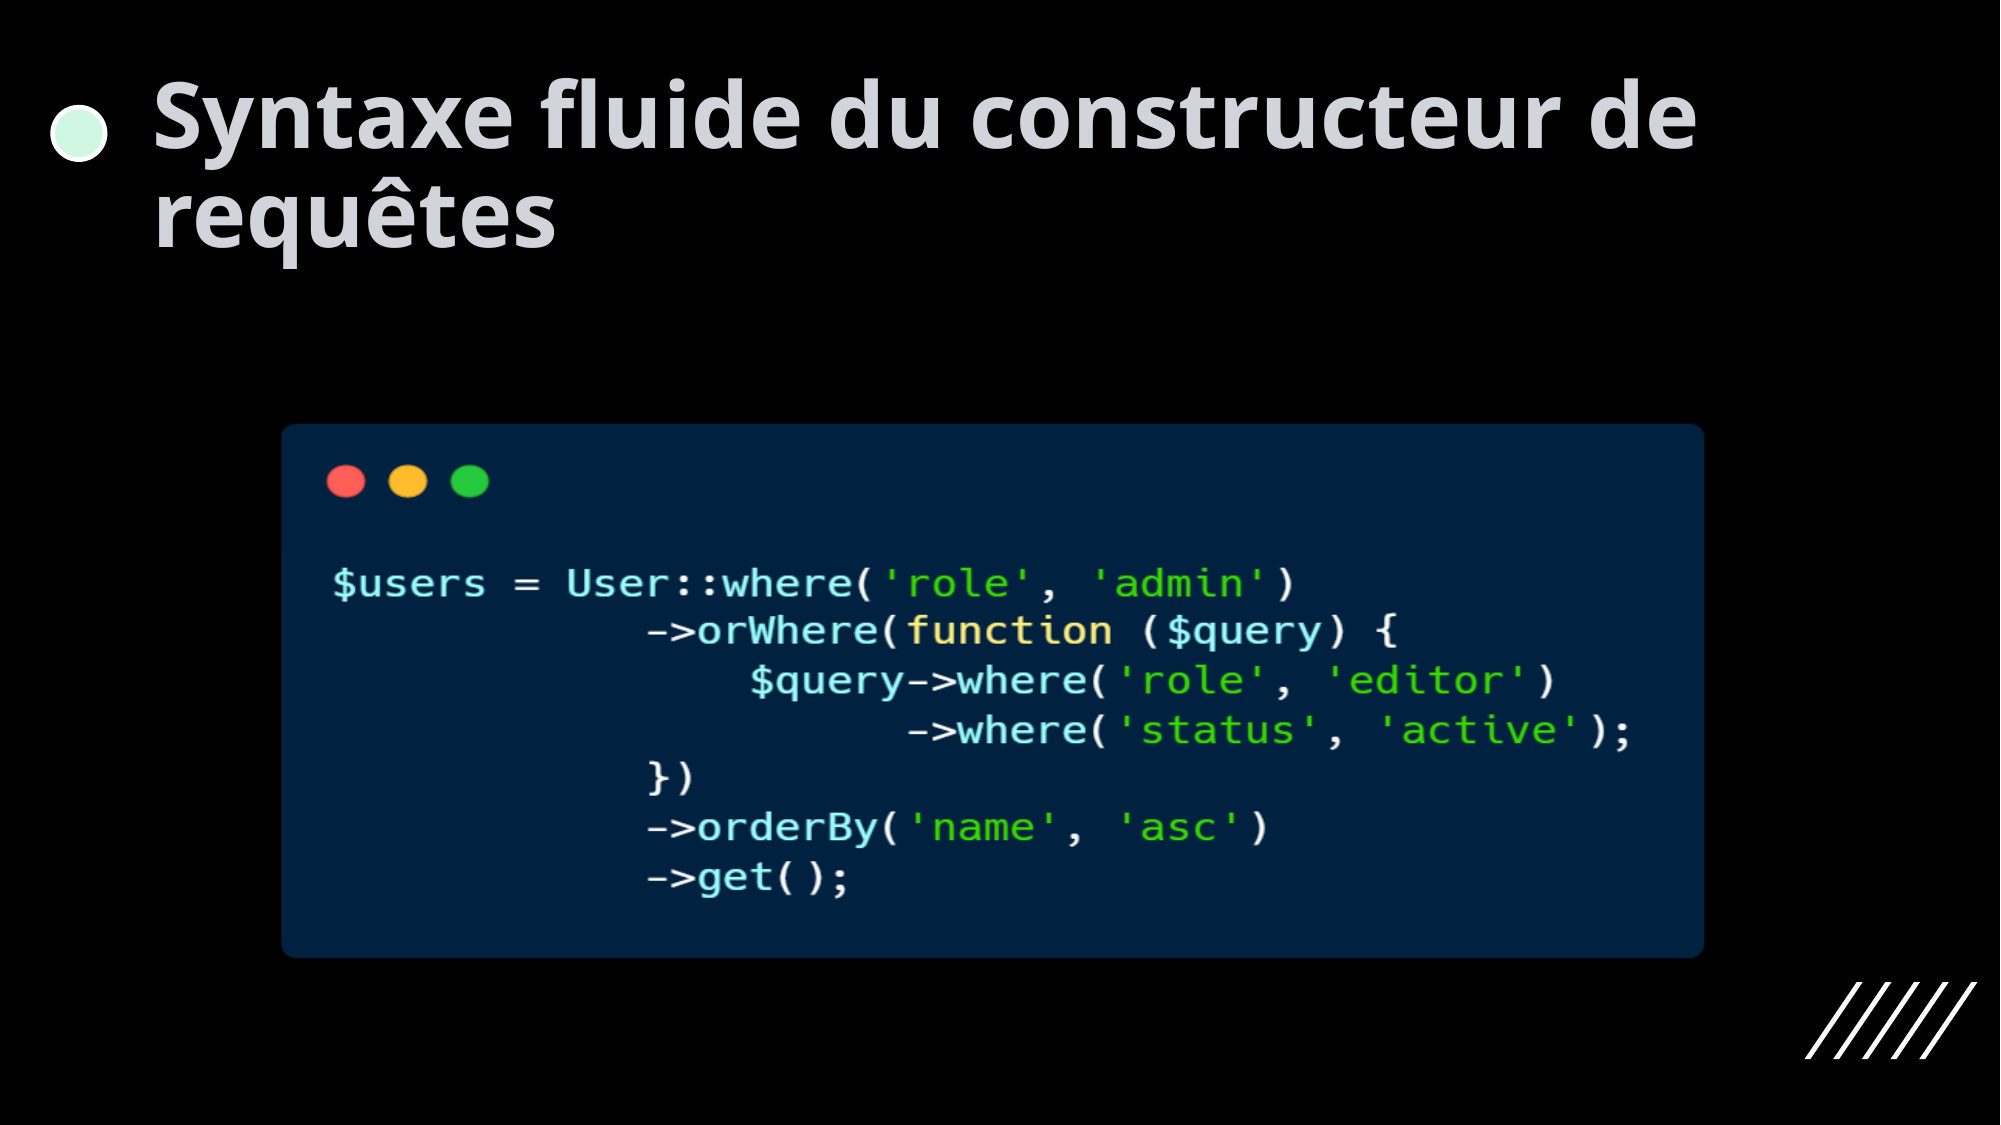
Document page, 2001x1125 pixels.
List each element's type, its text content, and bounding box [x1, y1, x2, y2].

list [108, 277, 1878, 1105]
title Syntaxe fluide du constructeur de requêtes [137, 59, 1863, 277]
